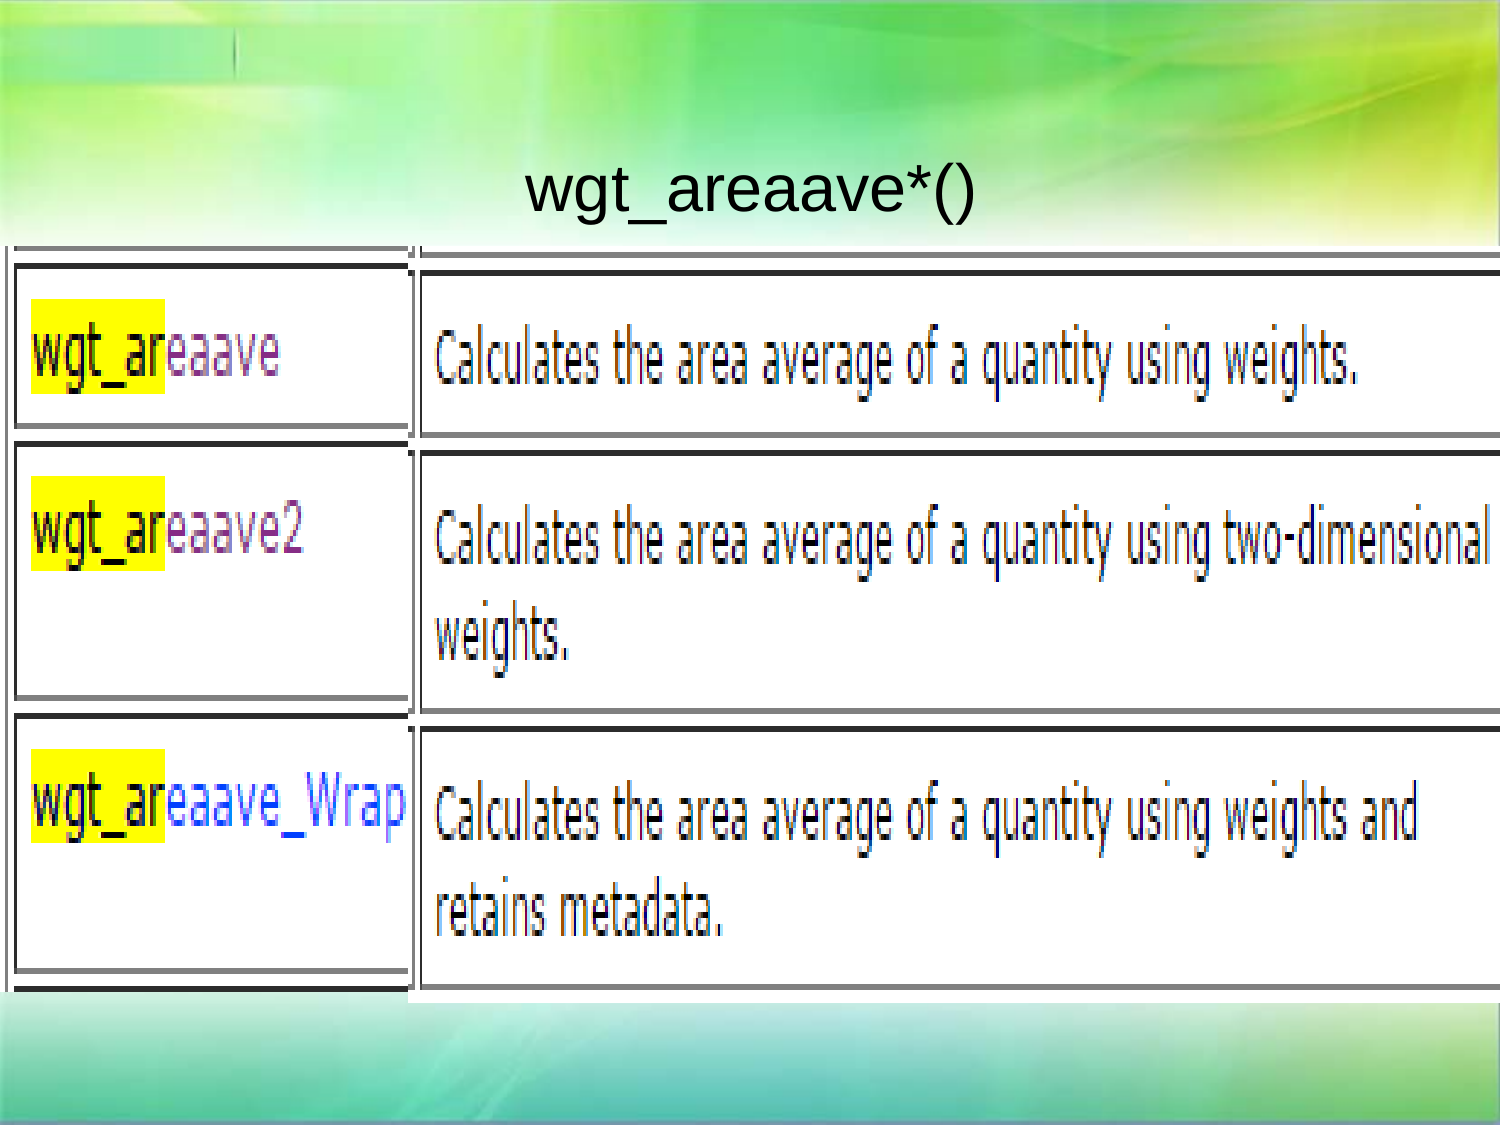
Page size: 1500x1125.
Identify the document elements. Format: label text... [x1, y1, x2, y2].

title wgt_areaave*() [76, 125, 1428, 244]
picture [0, 0, 1500, 1125]
